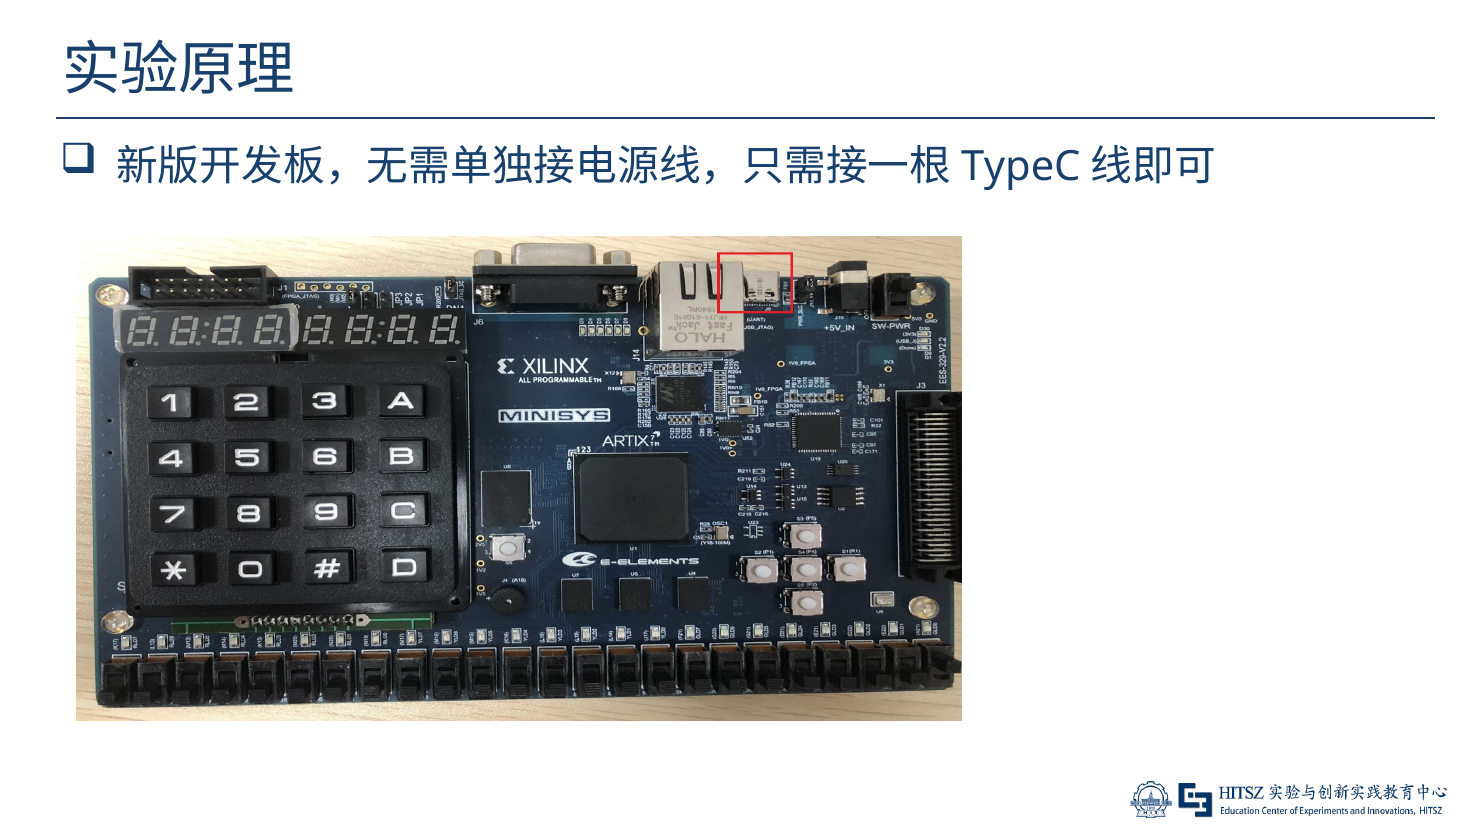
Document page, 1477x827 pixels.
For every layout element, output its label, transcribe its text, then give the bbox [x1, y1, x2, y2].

text_box 实验原理 [47, 23, 396, 106]
picture [1128, 781, 1452, 818]
picture [76, 236, 962, 721]
text_box 新版开发板，无需单独接电源线，只需接一根TypeC线即可 [45, 106, 1270, 246]
